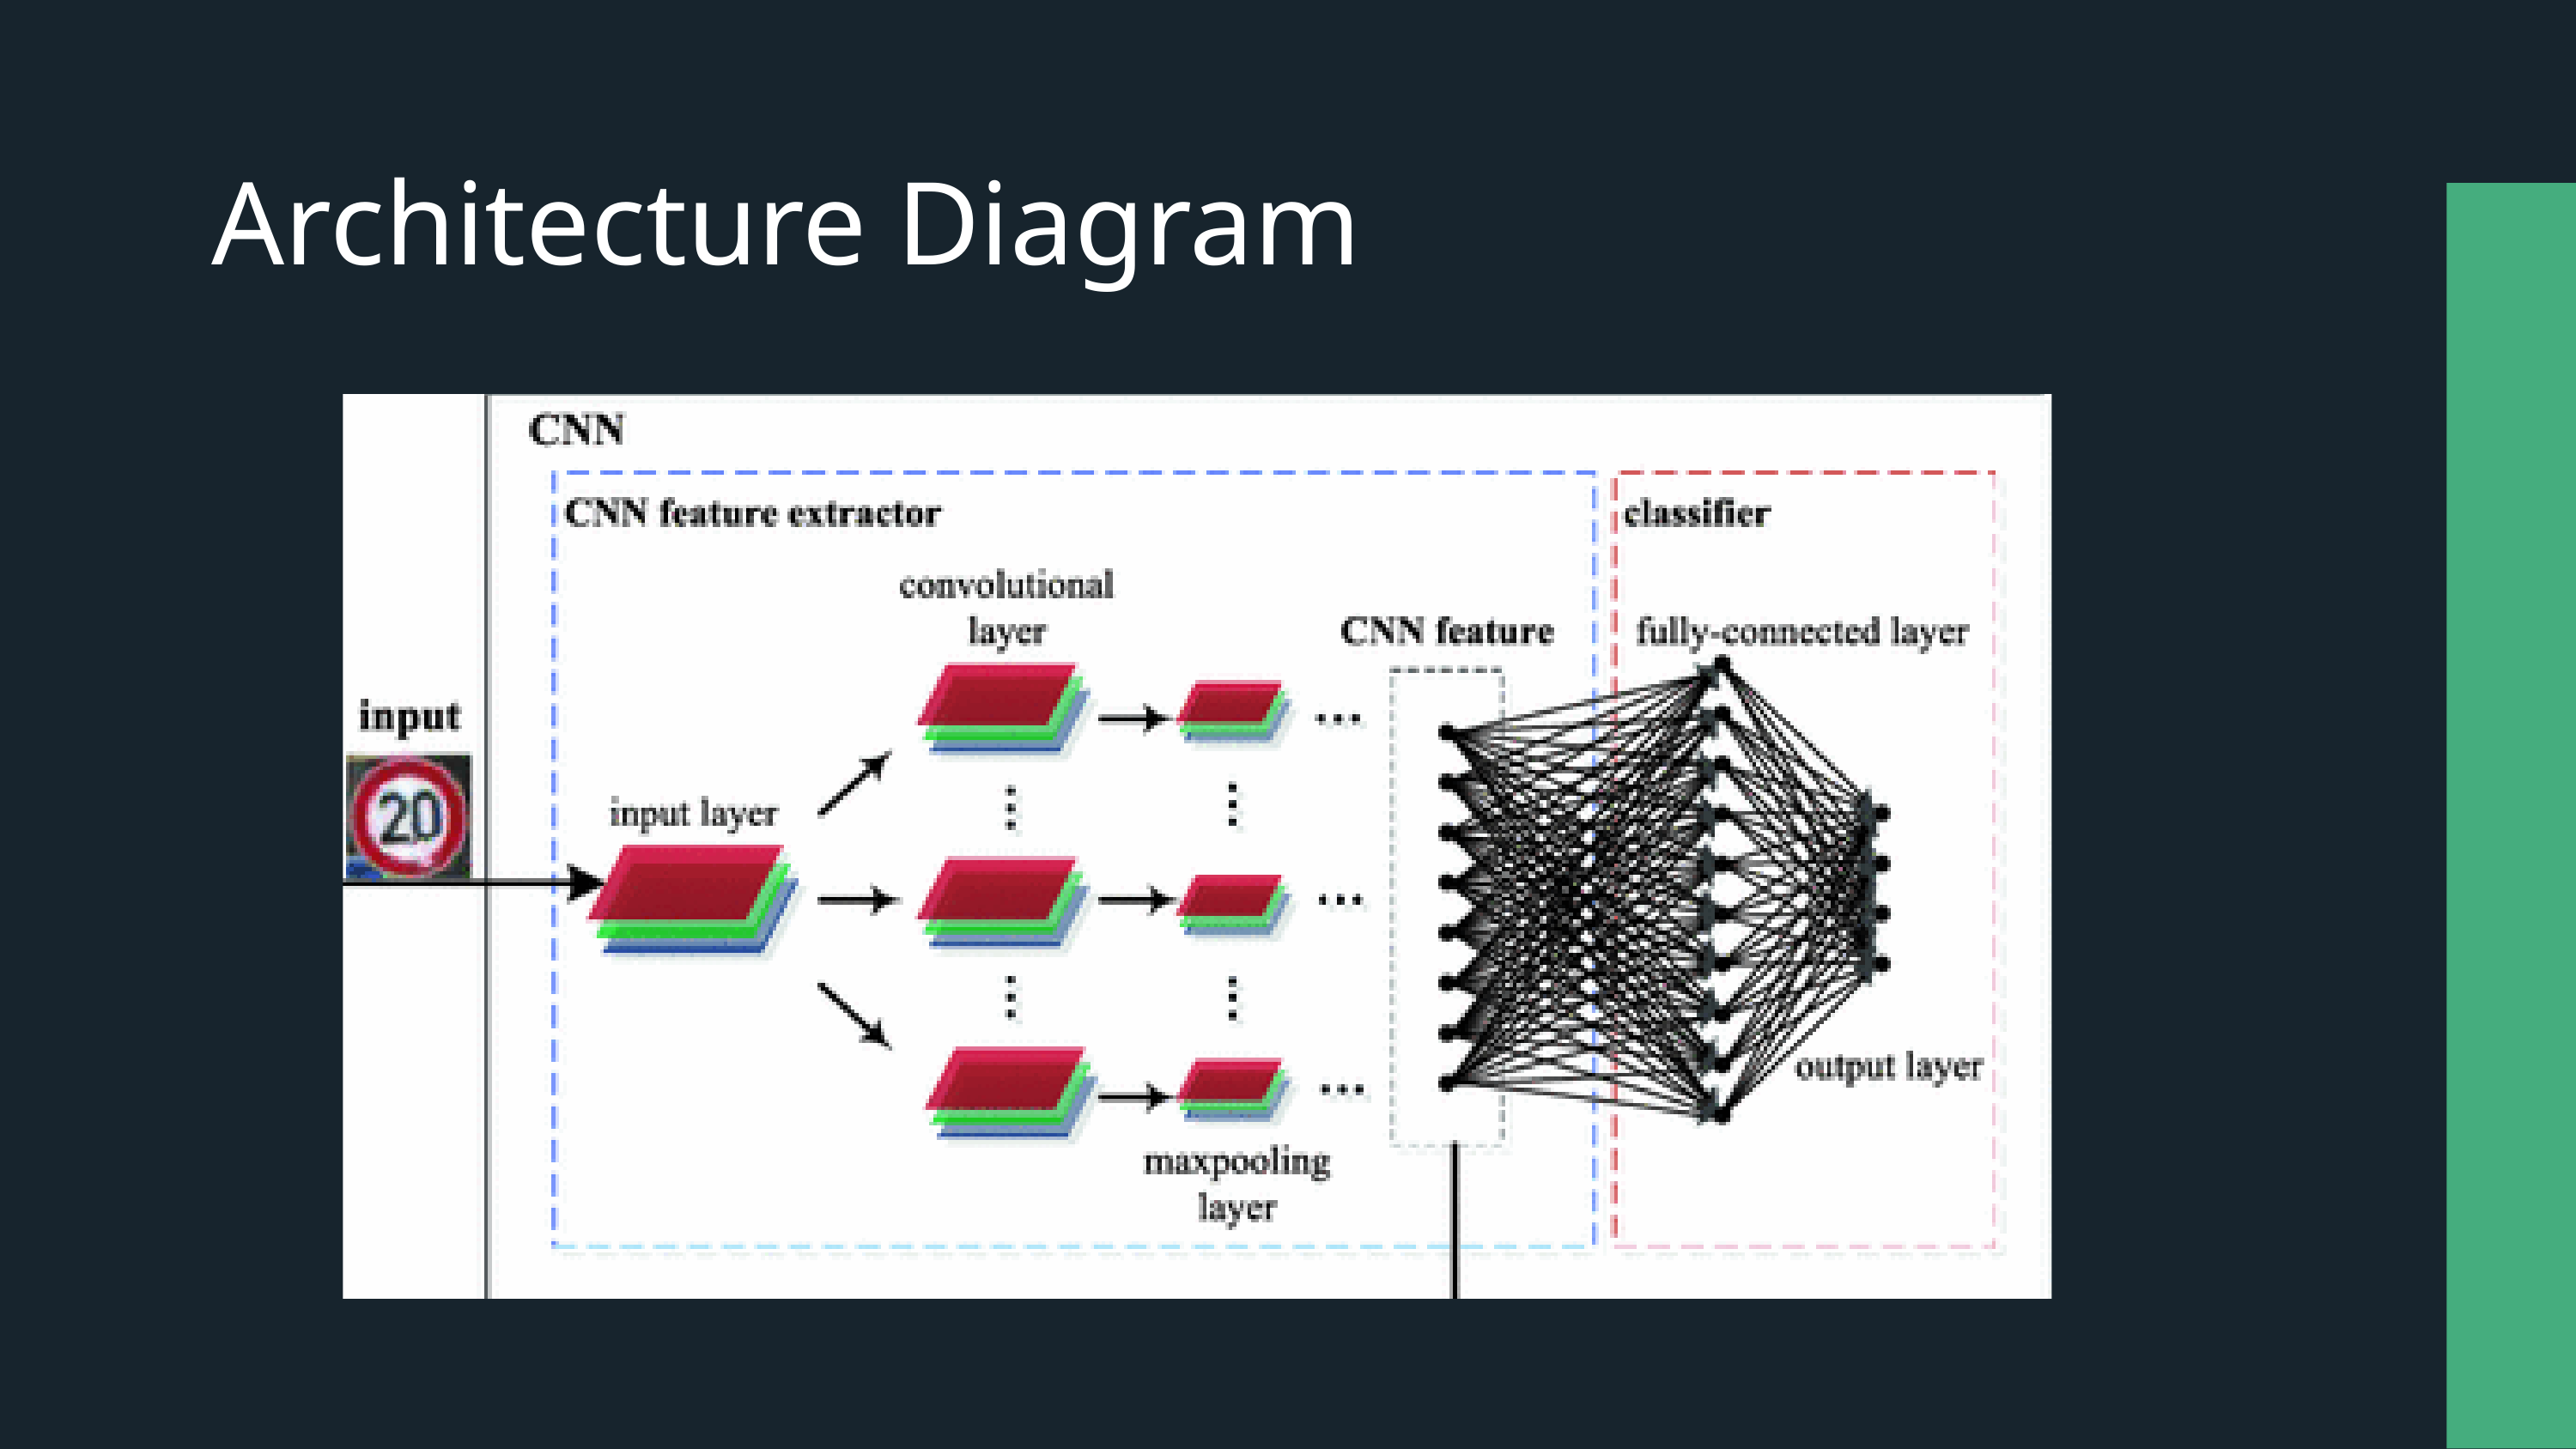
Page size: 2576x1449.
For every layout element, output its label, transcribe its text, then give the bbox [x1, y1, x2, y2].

text_box Architecture Diagram [144, 127, 1428, 288]
picture [343, 394, 2052, 1299]
text_box [2446, 183, 2576, 1449]
